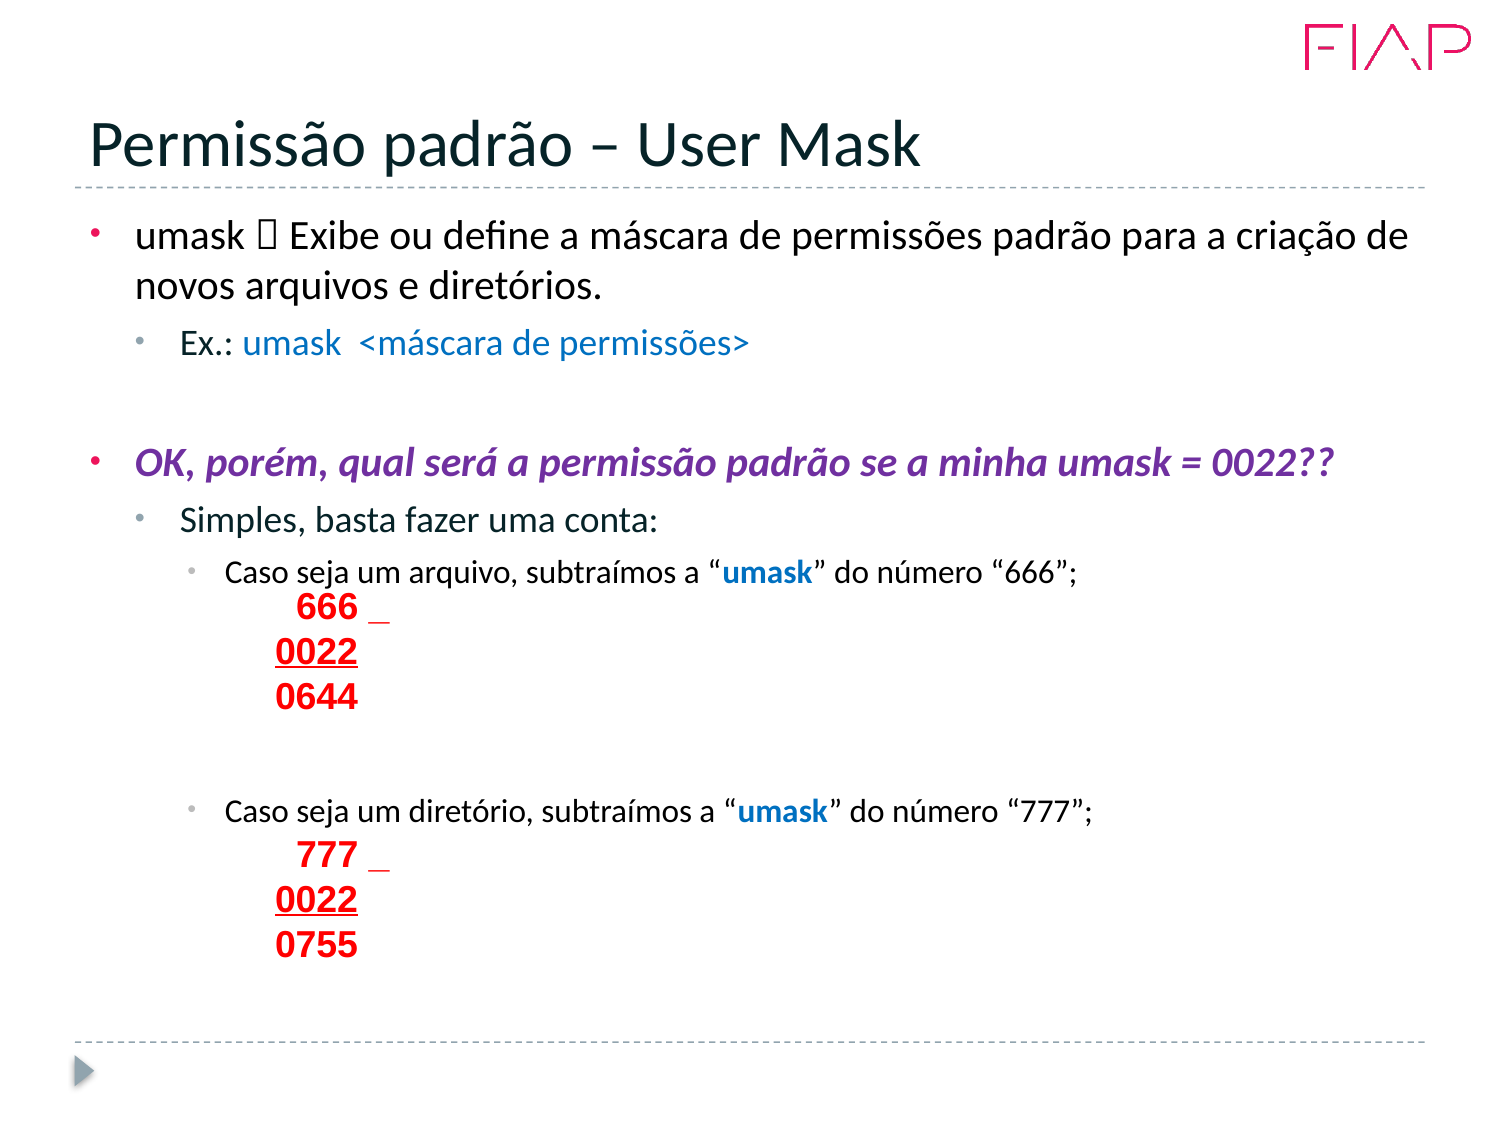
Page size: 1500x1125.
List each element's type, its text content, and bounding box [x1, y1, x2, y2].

picture [1425, 24, 1471, 70]
list umask  Exibe ou define a máscara de permissões padrão para a criação de novos arquivos e diretórios. Ex.: umask <máscara de permissões> OK, porém, qual será a permissão padrão se a minha umask = 0022?? Simples, basta fazer uma conta: Caso seja um arquivo, subtraímos a “umask” do número “666”; Caso seja um diretório, subtraímos a “umask” do número “777”; [75, 200, 1425, 1010]
text_box 777 _ 0022 0755 [260, 822, 429, 973]
title Permissão padrão – User Mask [75, 24, 1425, 188]
text_box 666 _ 0022 0644 [260, 574, 429, 725]
